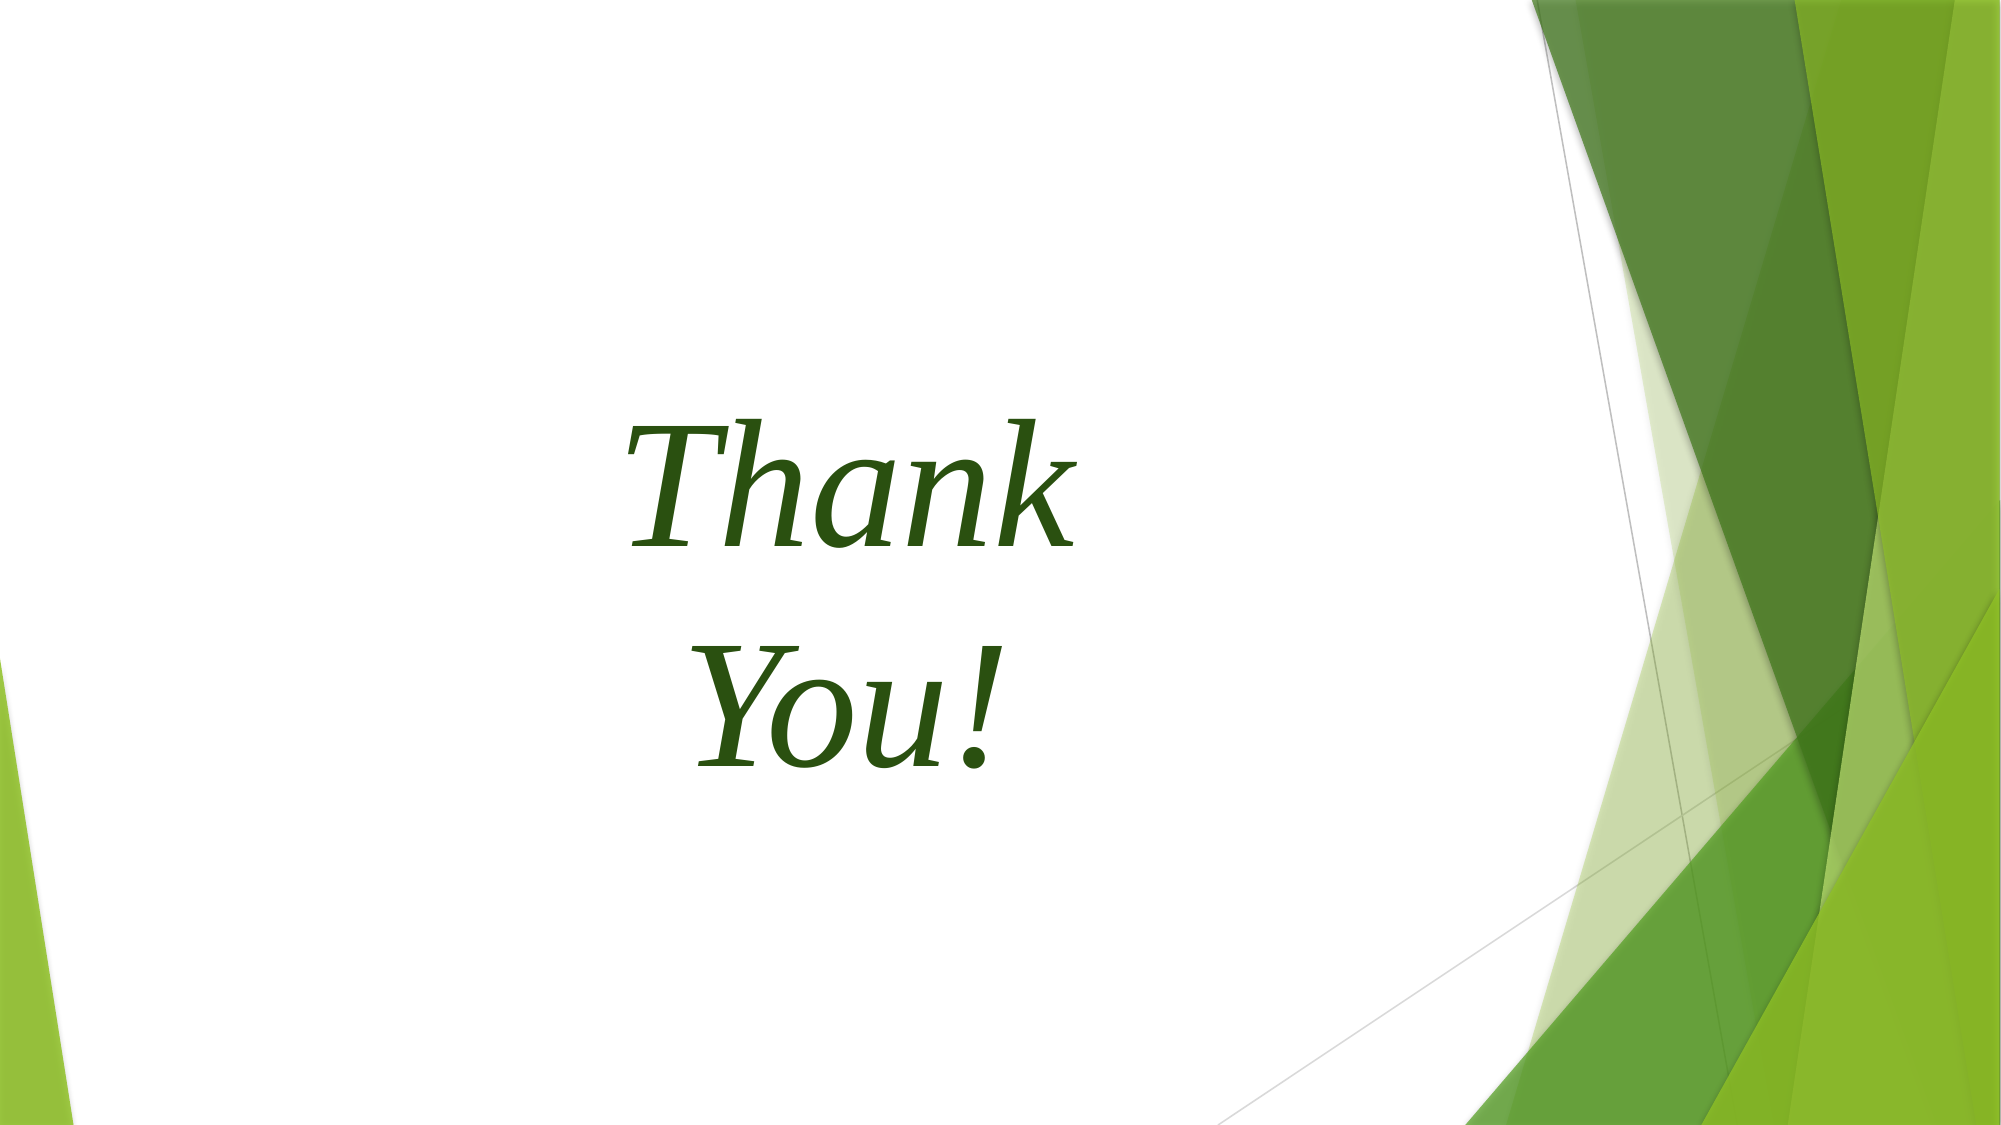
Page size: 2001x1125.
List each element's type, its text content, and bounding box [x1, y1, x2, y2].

title Thank You! [101, 356, 1590, 993]
